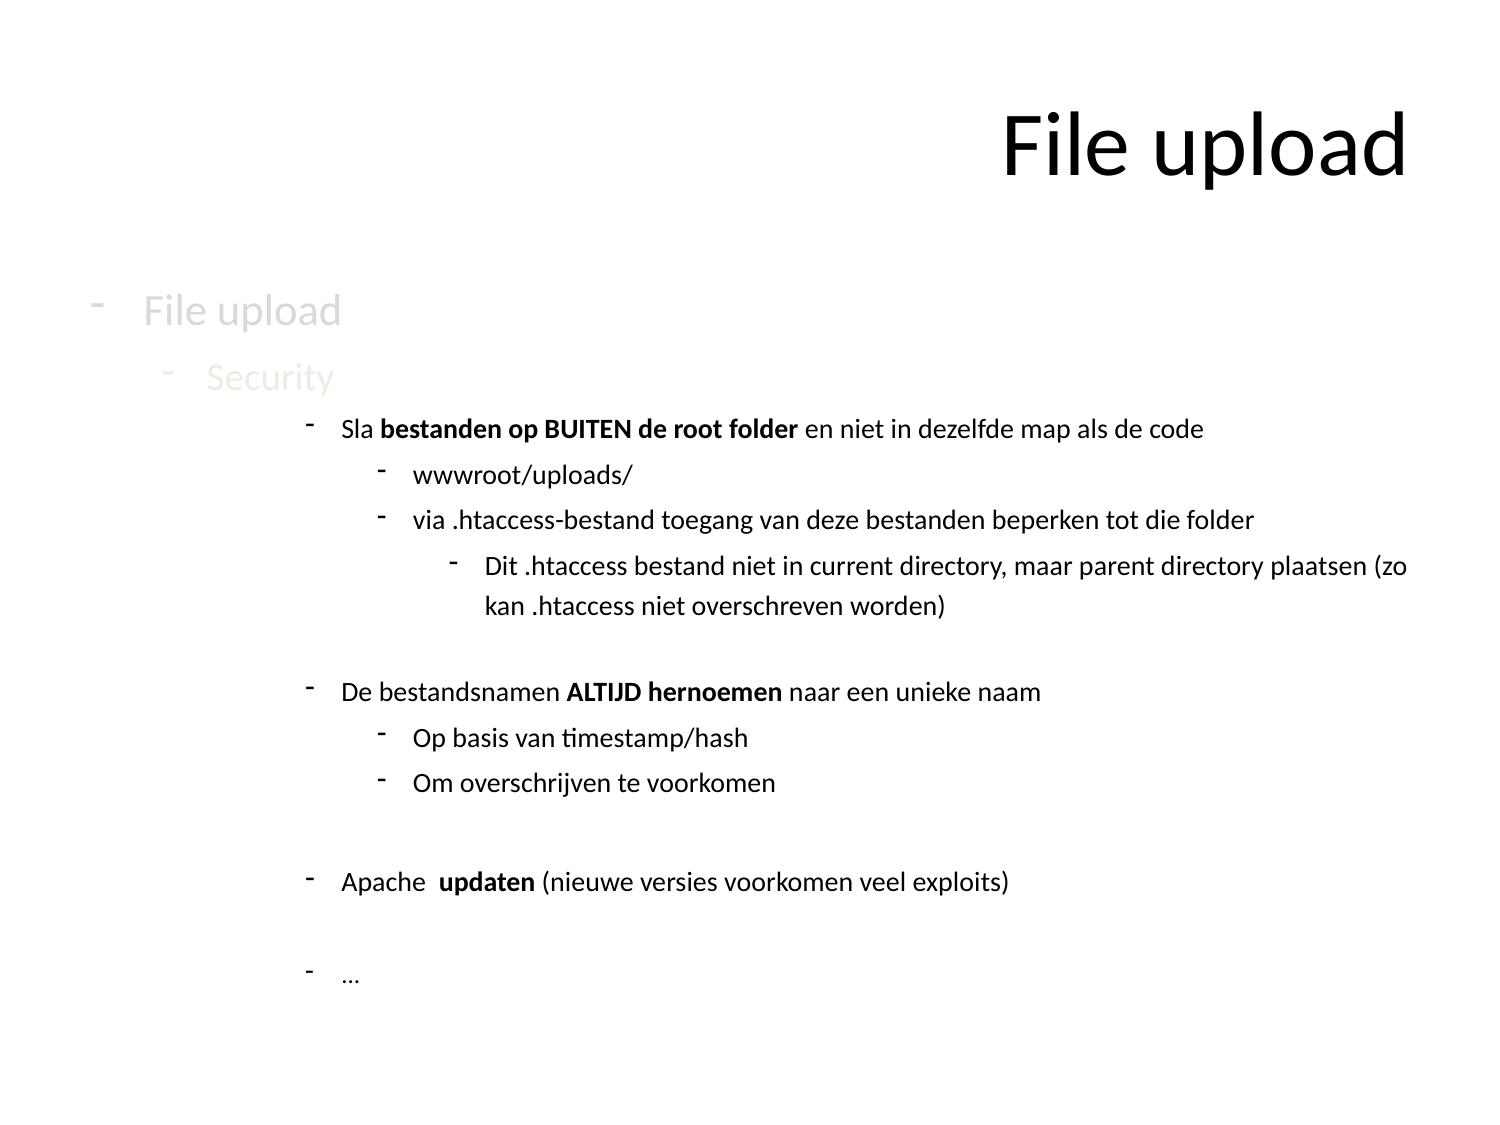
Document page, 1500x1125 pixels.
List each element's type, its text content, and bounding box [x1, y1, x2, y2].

list File upload Security Sla bestanden op BUITEN de root folder en niet in dezelfde map als de code wwwroot/uploads/ via .htaccess-bestand toegang van deze bestanden beperken tot die folder Dit .htaccess bestand niet in current directory, maar parent directory plaatsen (zo kan .htaccess niet overschreven worden) De bestandsnamen ALTIJD hernoemen naar een unieke naam Op basis van timestamp/hash Om overschrijven te voorkomen Apache updaten (nieuwe versies voorkomen veel exploits) ... [75, 262, 1425, 1005]
title File upload [75, 45, 1425, 233]
